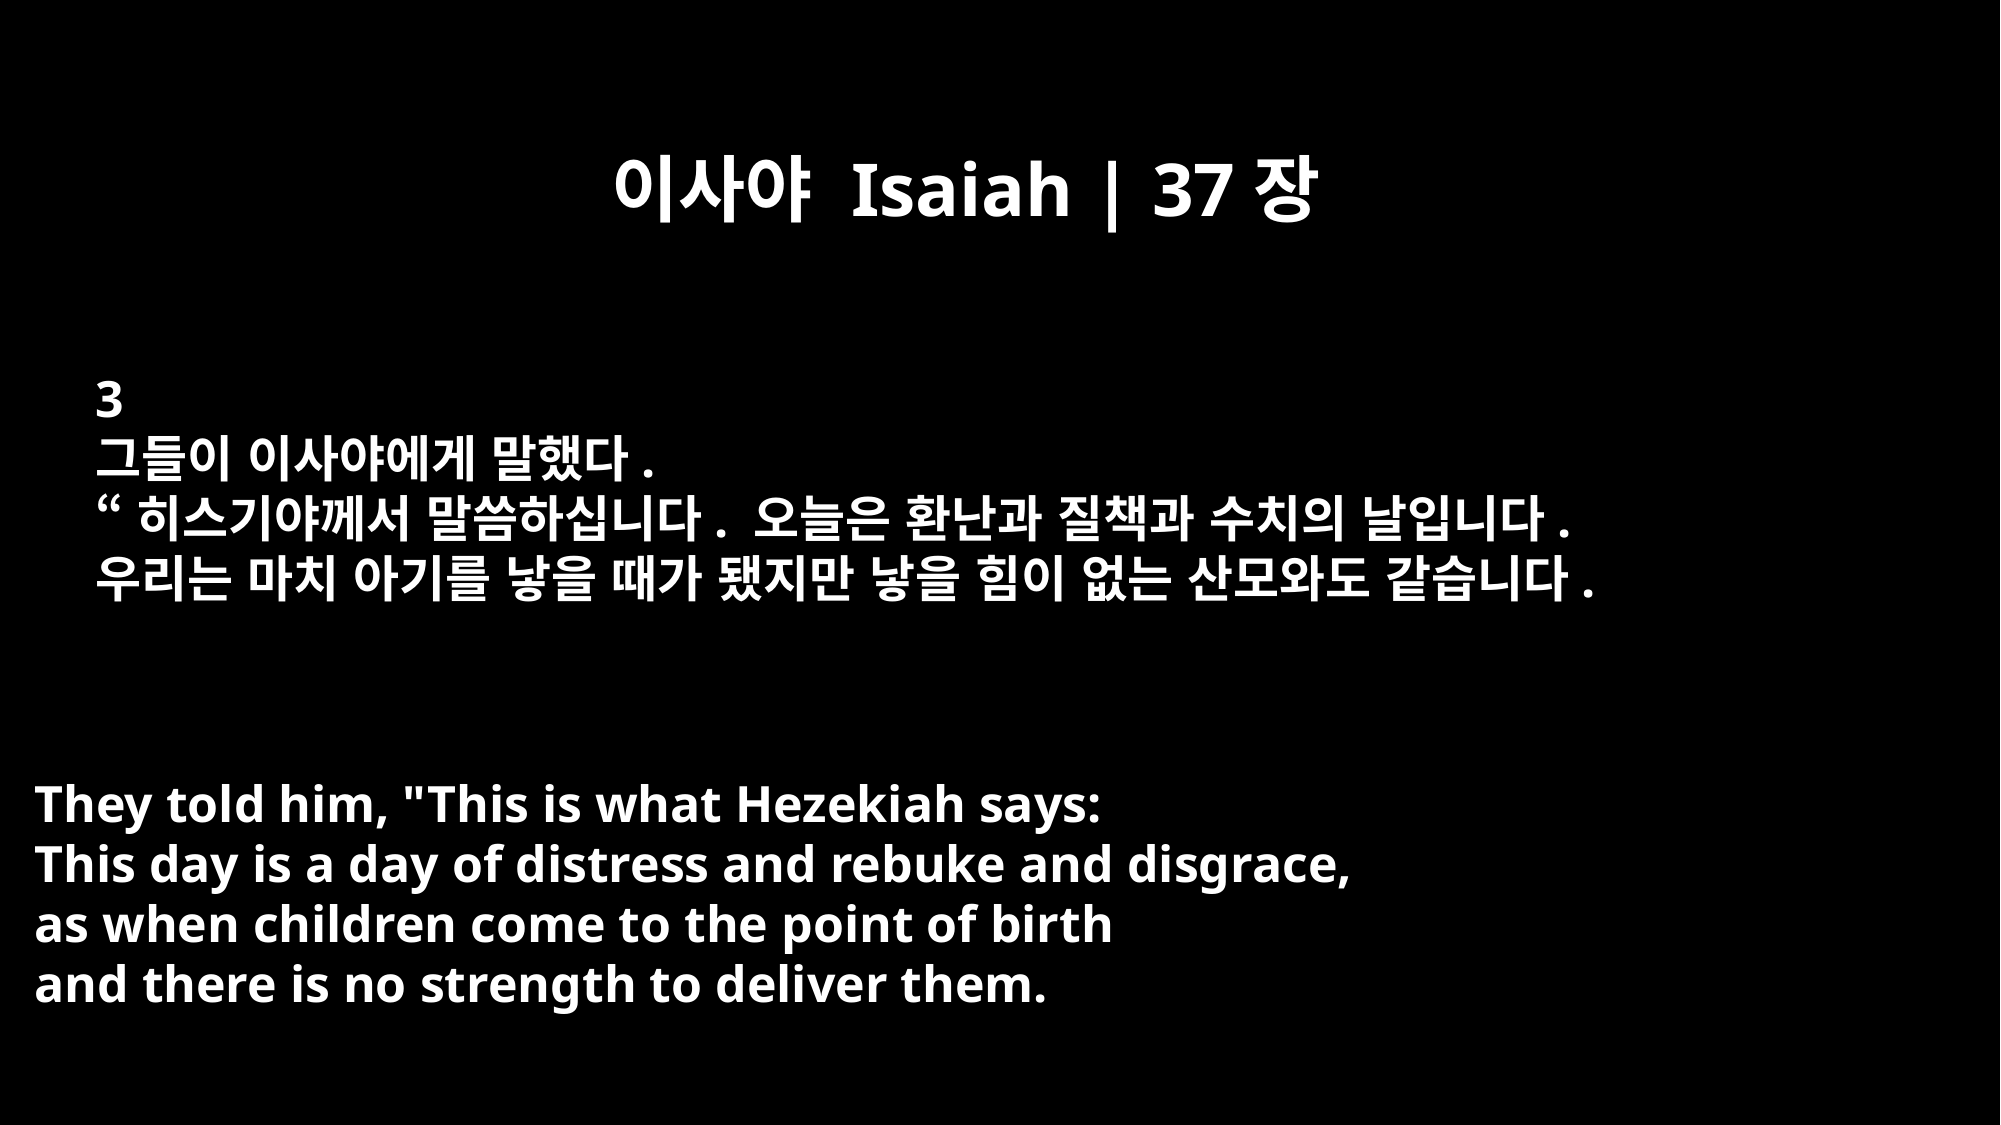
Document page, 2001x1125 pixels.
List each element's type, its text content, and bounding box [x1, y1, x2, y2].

text_box 이사야 Isaiah | 37장 [596, 136, 1336, 239]
text_box They told him, "This is what Hezekiah says: This day is a day of distress and rebuke and disgrace, as when children come to the point of birth and there is no strength to deliver them. [19, 764, 1381, 1020]
text_box 3 그들이 이사야에게 말했다. “히스기야께서 말씀하십니다. 오늘은 환난과 질책과 수치의 날입니다. 우리는 마치 아기를 낳을 때가 됐지만 낳을 힘이 없는 산모와도 같습니다. [81, 359, 1611, 615]
